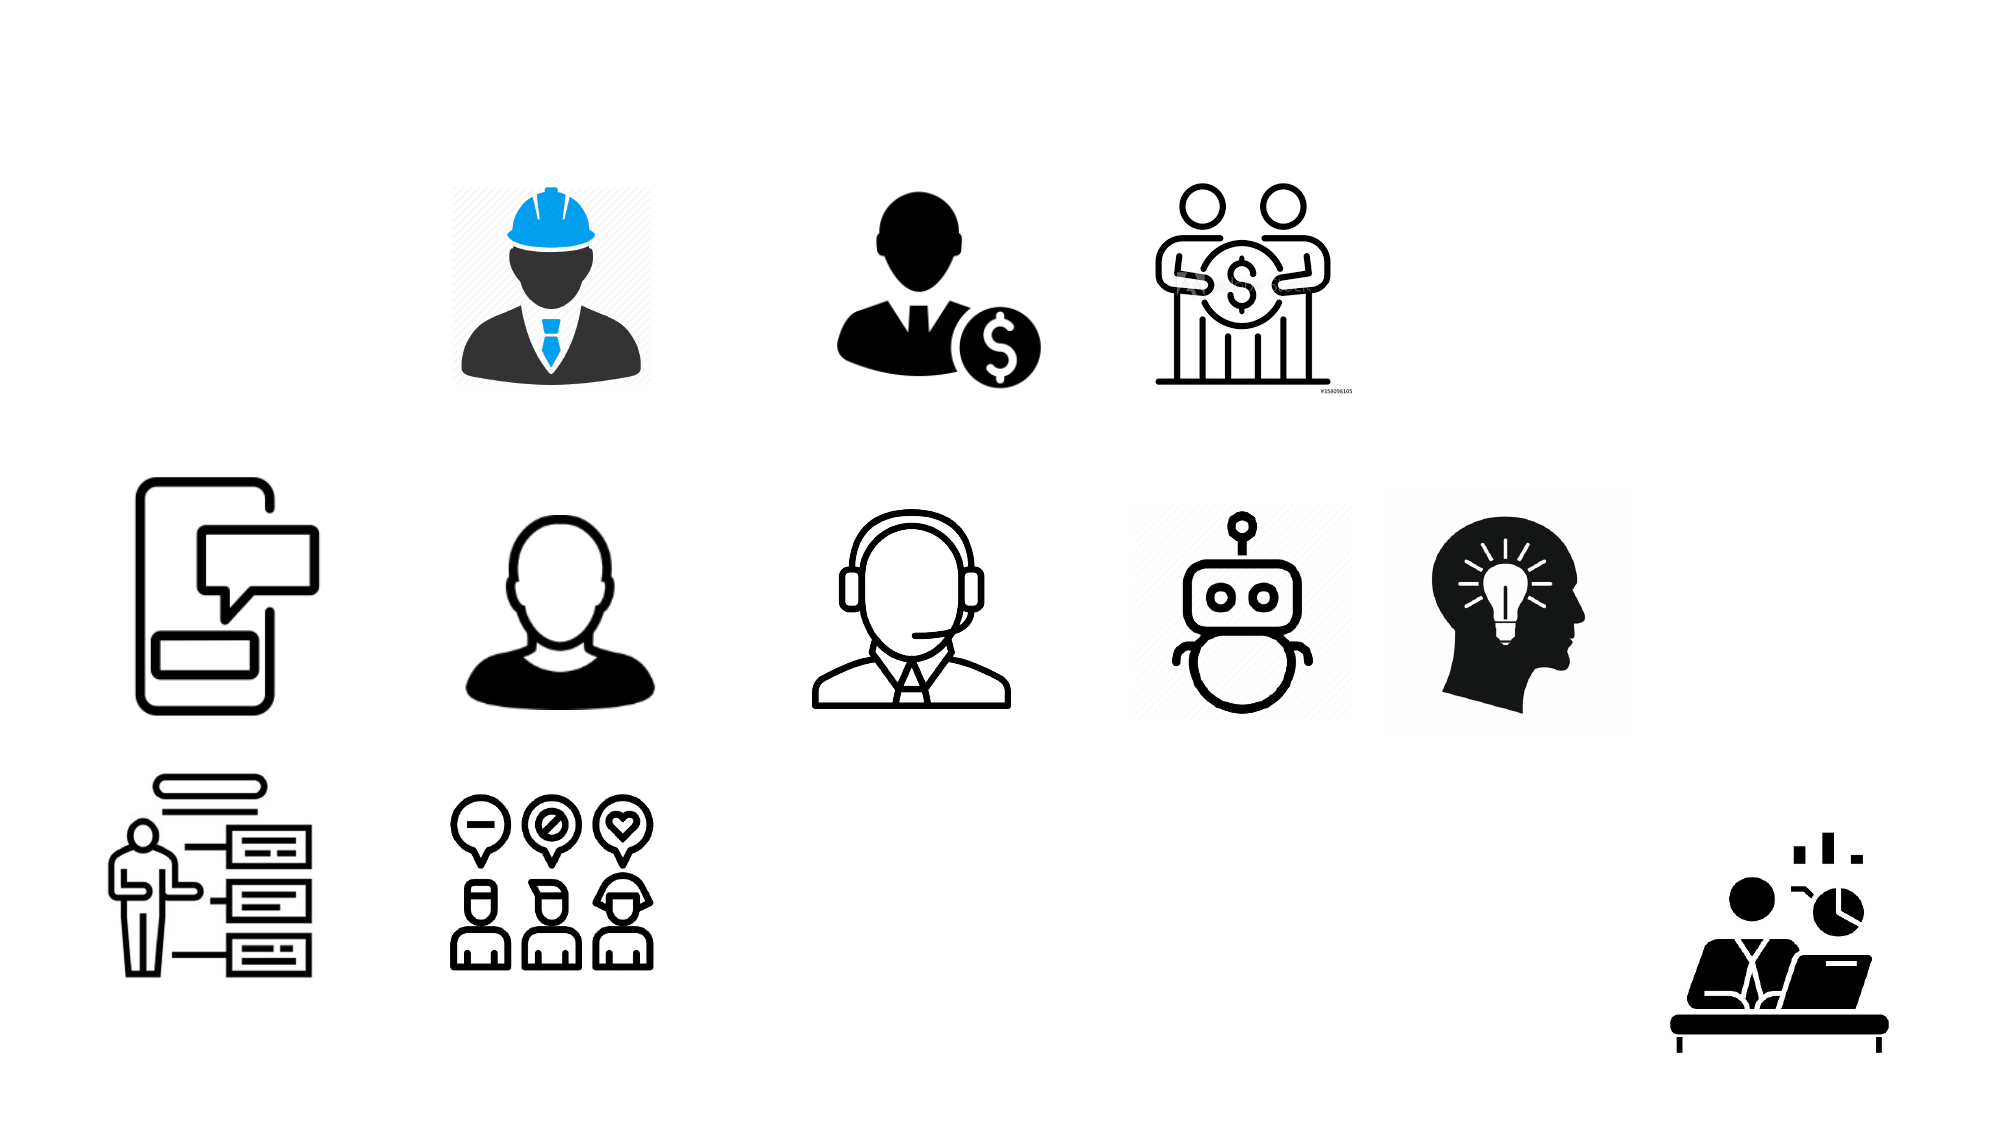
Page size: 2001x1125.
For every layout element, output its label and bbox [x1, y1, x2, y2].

picture [102, 470, 353, 722]
picture [105, 763, 327, 1001]
picture [352, 777, 751, 987]
text_box [1594, 777, 1964, 1125]
picture [1132, 502, 1352, 723]
picture [812, 509, 1011, 709]
picture [1376, 487, 1635, 738]
picture [450, 185, 652, 387]
picture [463, 515, 658, 710]
picture [834, 185, 1044, 395]
picture [1131, 172, 1354, 395]
